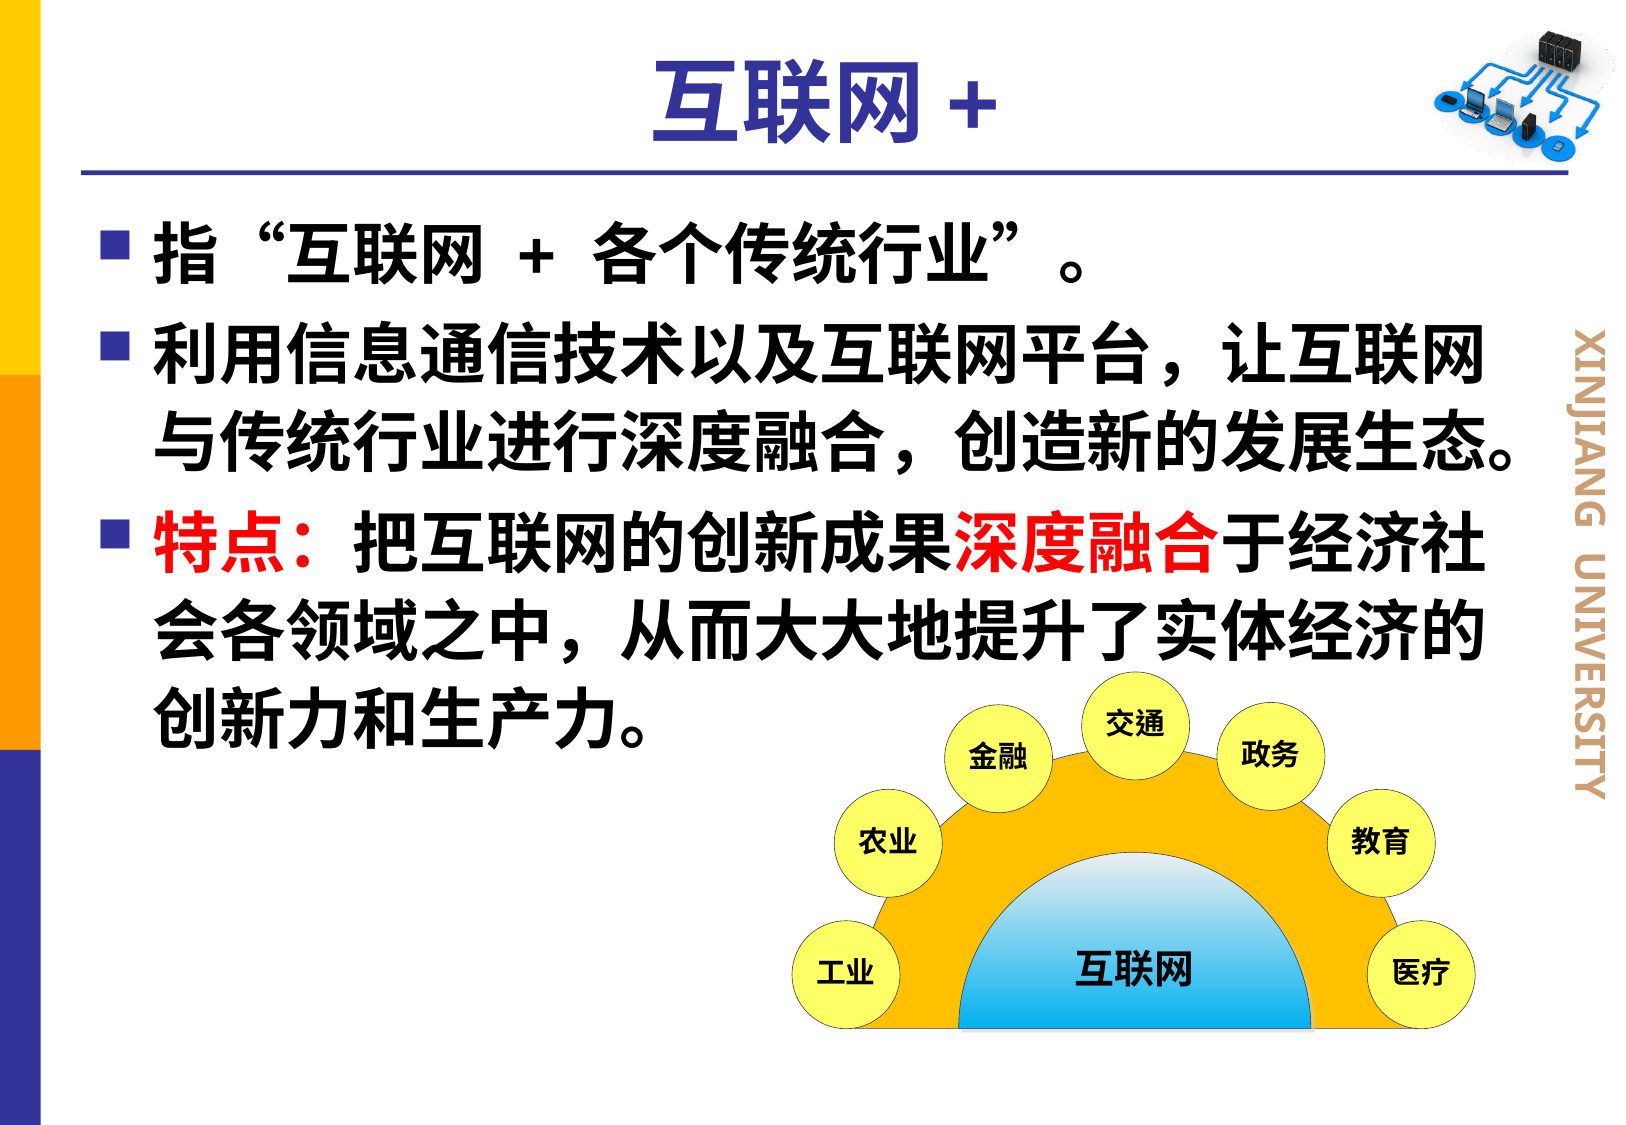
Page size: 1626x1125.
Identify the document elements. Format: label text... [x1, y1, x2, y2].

picture [788, 668, 1479, 1036]
title 互联网+ [81, 30, 1569, 161]
picture [1431, 30, 1616, 165]
list 指“互联网 + 各个传统行业”。 利用信息通信技术以及互联网平台，让互联网与传统行业进行深度融合，创造新的发展生态。 特点：把互联网的创新成果深度融合于经济社会各领域之中，从而大大地提升了实体经济的创新力和生产力。 [81, 196, 1569, 1006]
